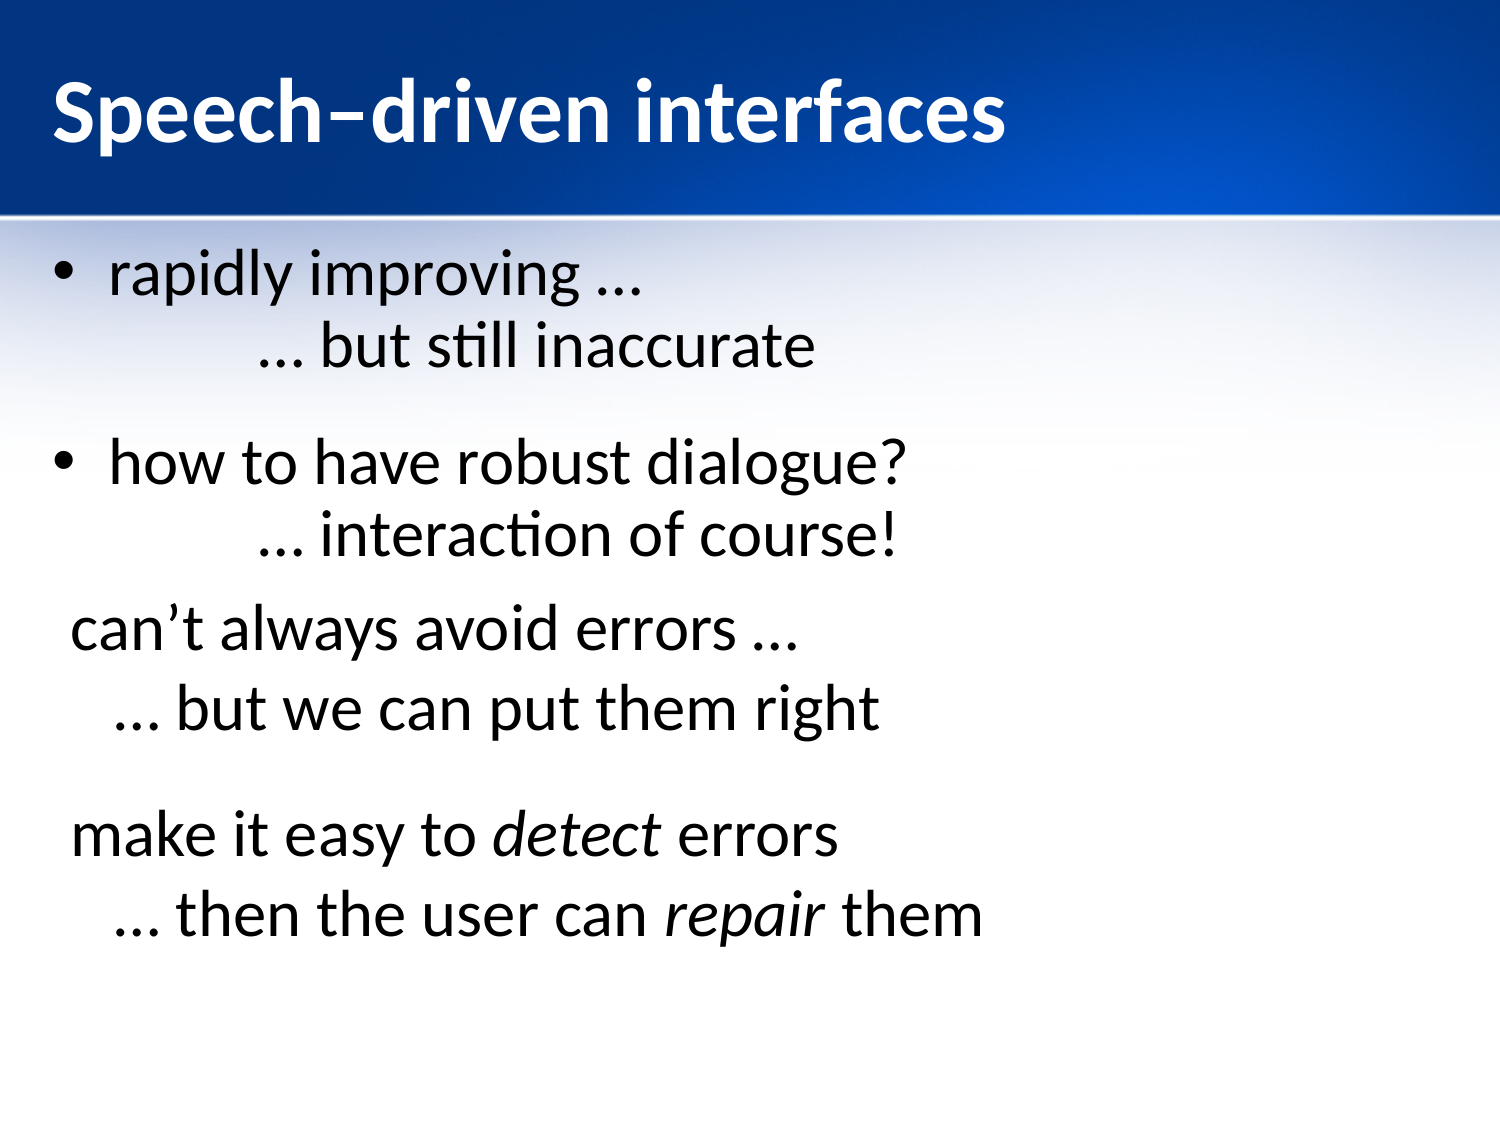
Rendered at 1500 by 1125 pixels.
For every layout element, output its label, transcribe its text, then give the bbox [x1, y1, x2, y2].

list rapidly improving … … but still inaccurate how to have robust dialogue? … interaction of course! can’t always avoid errors … … but we can put them right make it easy to detect errors … then the user can repair them [37, 230, 1463, 1031]
picture [0, 0, 1500, 1125]
title Speech–driven interfaces [37, 12, 1225, 200]
